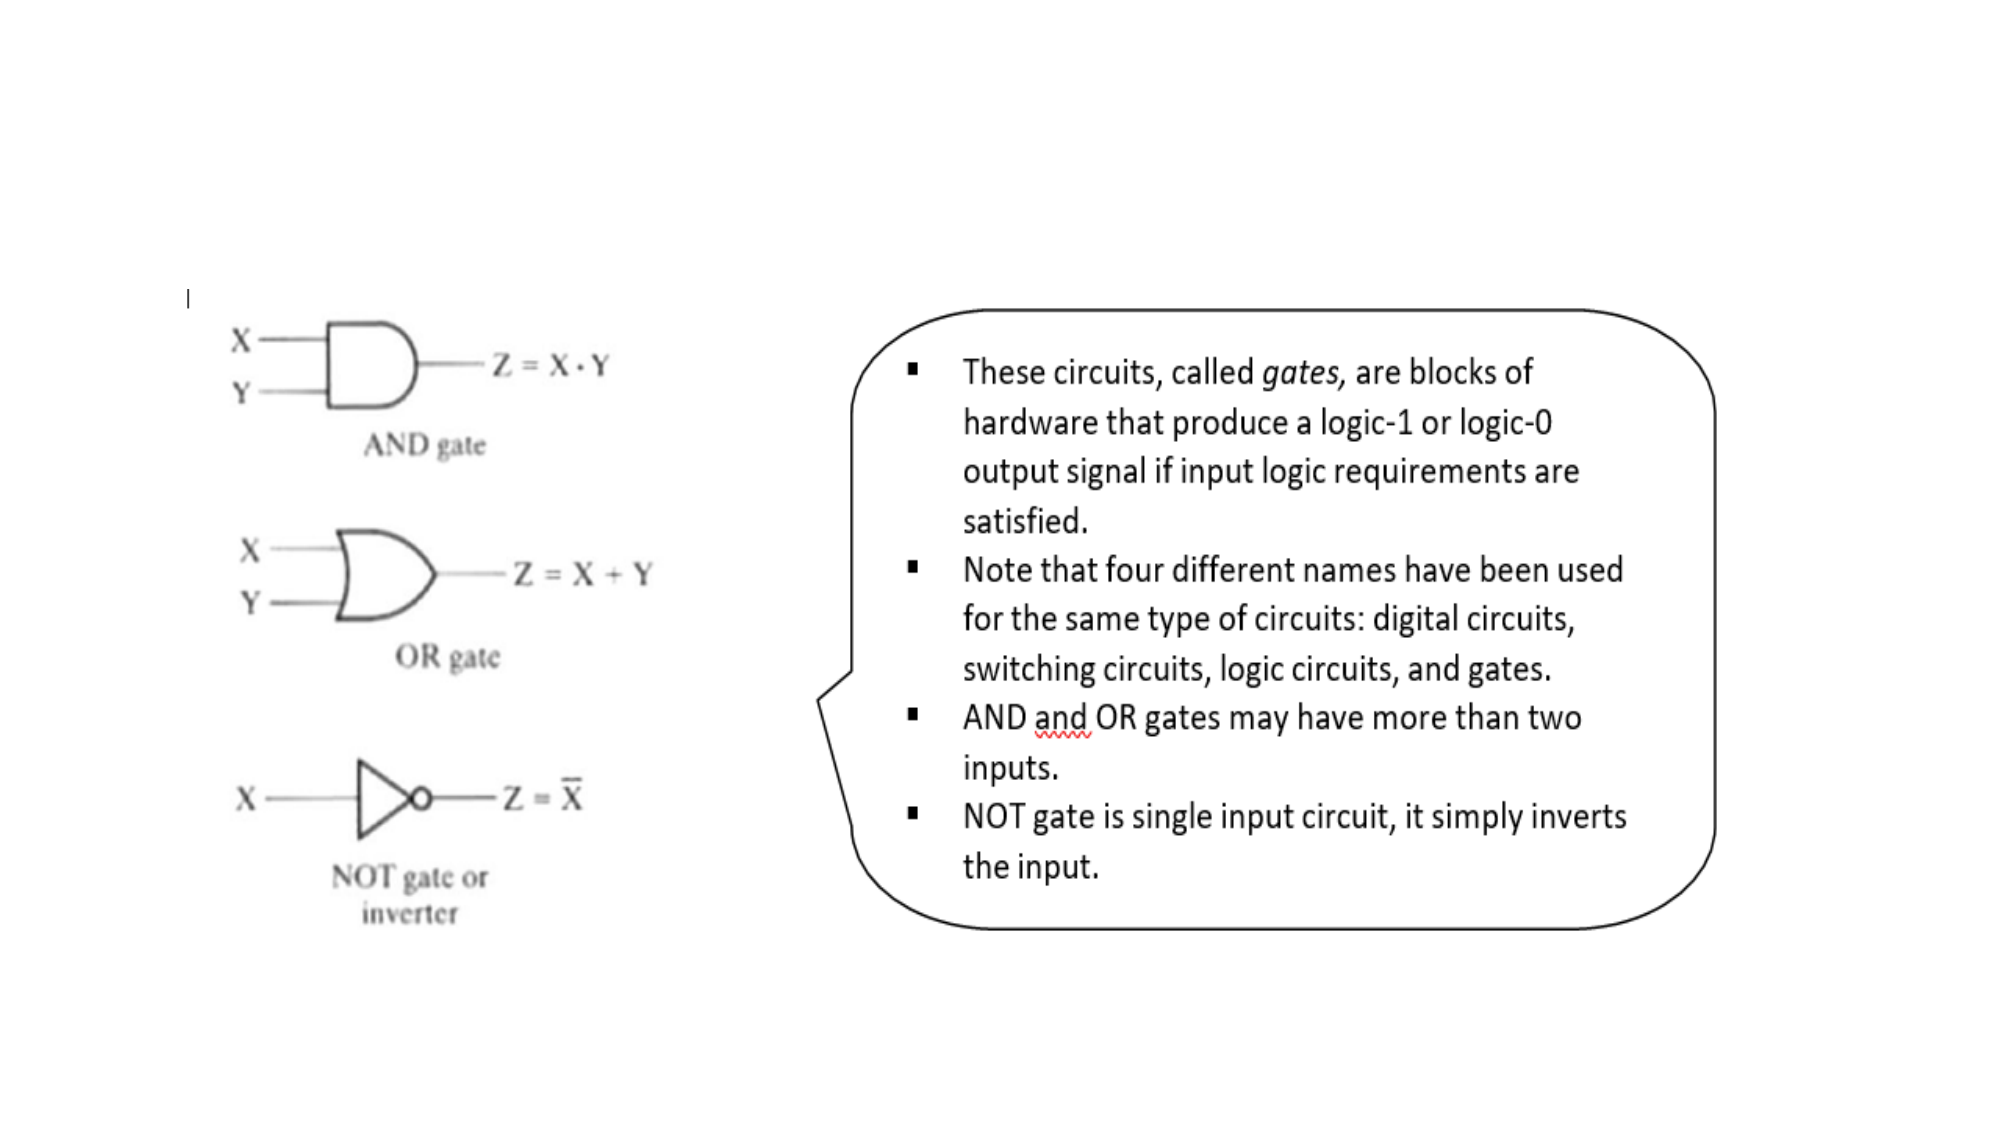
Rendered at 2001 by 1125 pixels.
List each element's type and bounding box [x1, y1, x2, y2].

list [172, 289, 1828, 940]
